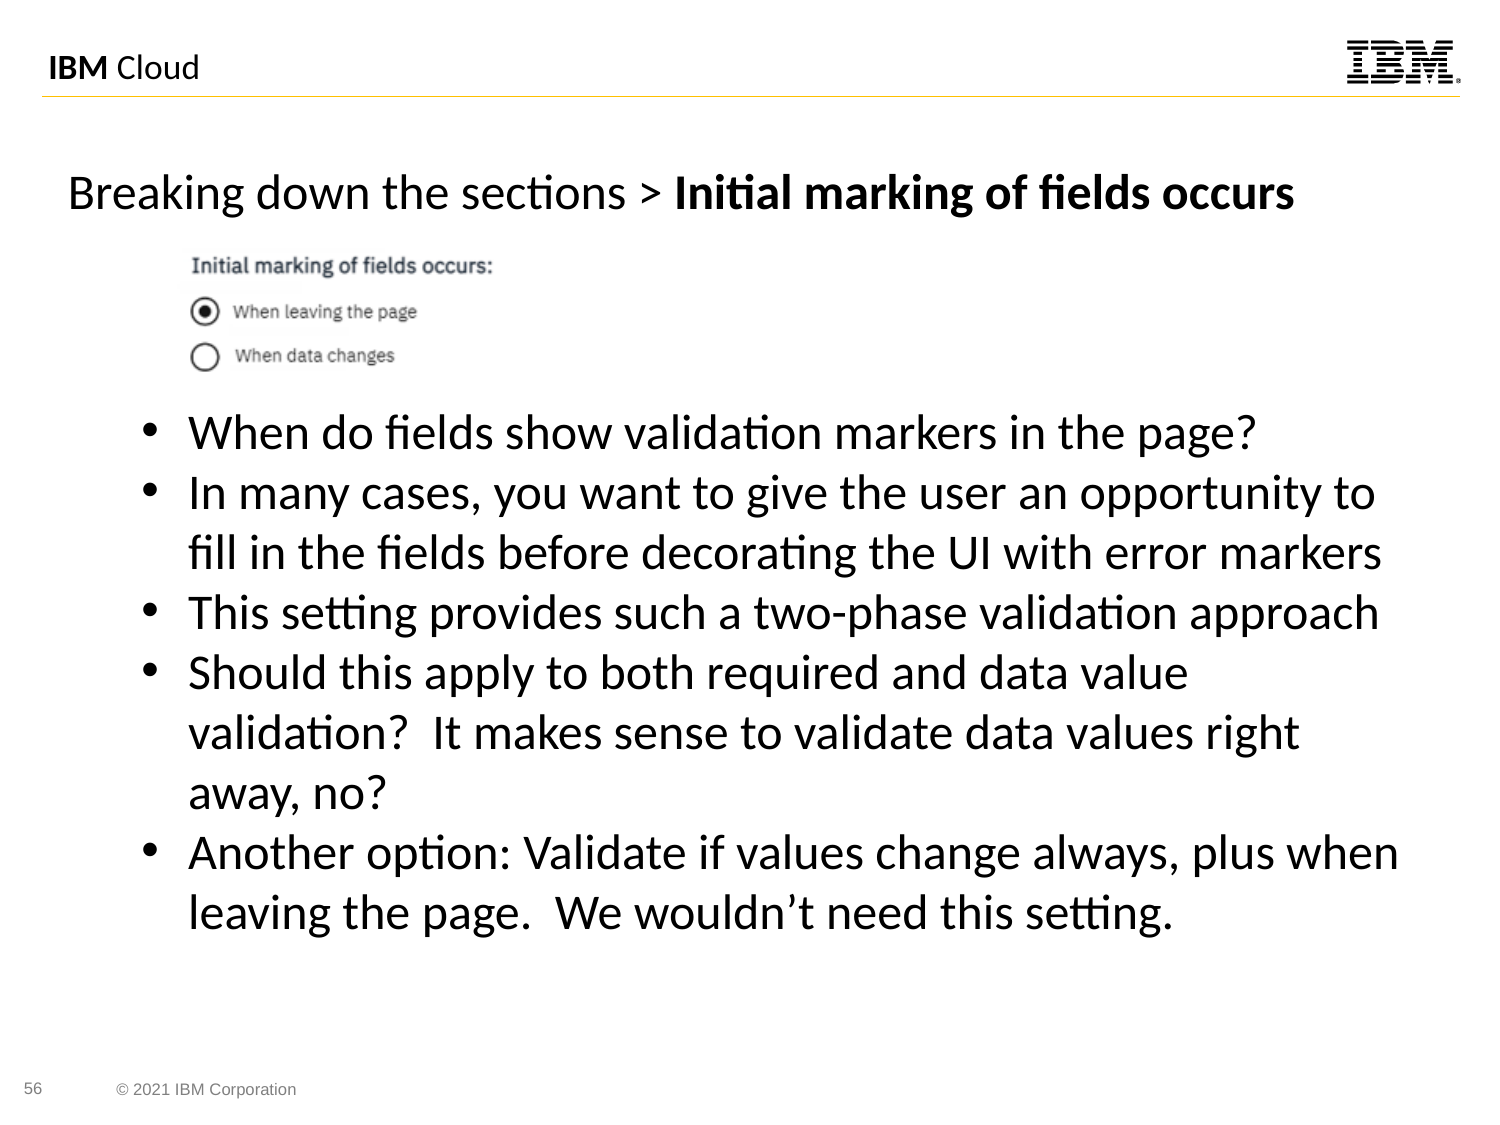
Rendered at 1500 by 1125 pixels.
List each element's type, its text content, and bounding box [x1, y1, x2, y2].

picture [1336, 31, 1471, 91]
picture [153, 218, 617, 397]
picture [33, 95, 331, 100]
text_box [99, 266, 1439, 1058]
text_box Breaking down the sections > Initial marking of fields occurs When do fields show validation markers in the page? In many cases, you want to give the user an opportunity to fill in the fields before decorating the UI with error markers This setting provides such a two-phase validation approach Should this apply to both required and data value validation? It makes sense to validate data values right away, no? Another option: Validate if values change always, plus when leaving the page. We wouldn’t need this setting. [53, 151, 1429, 947]
